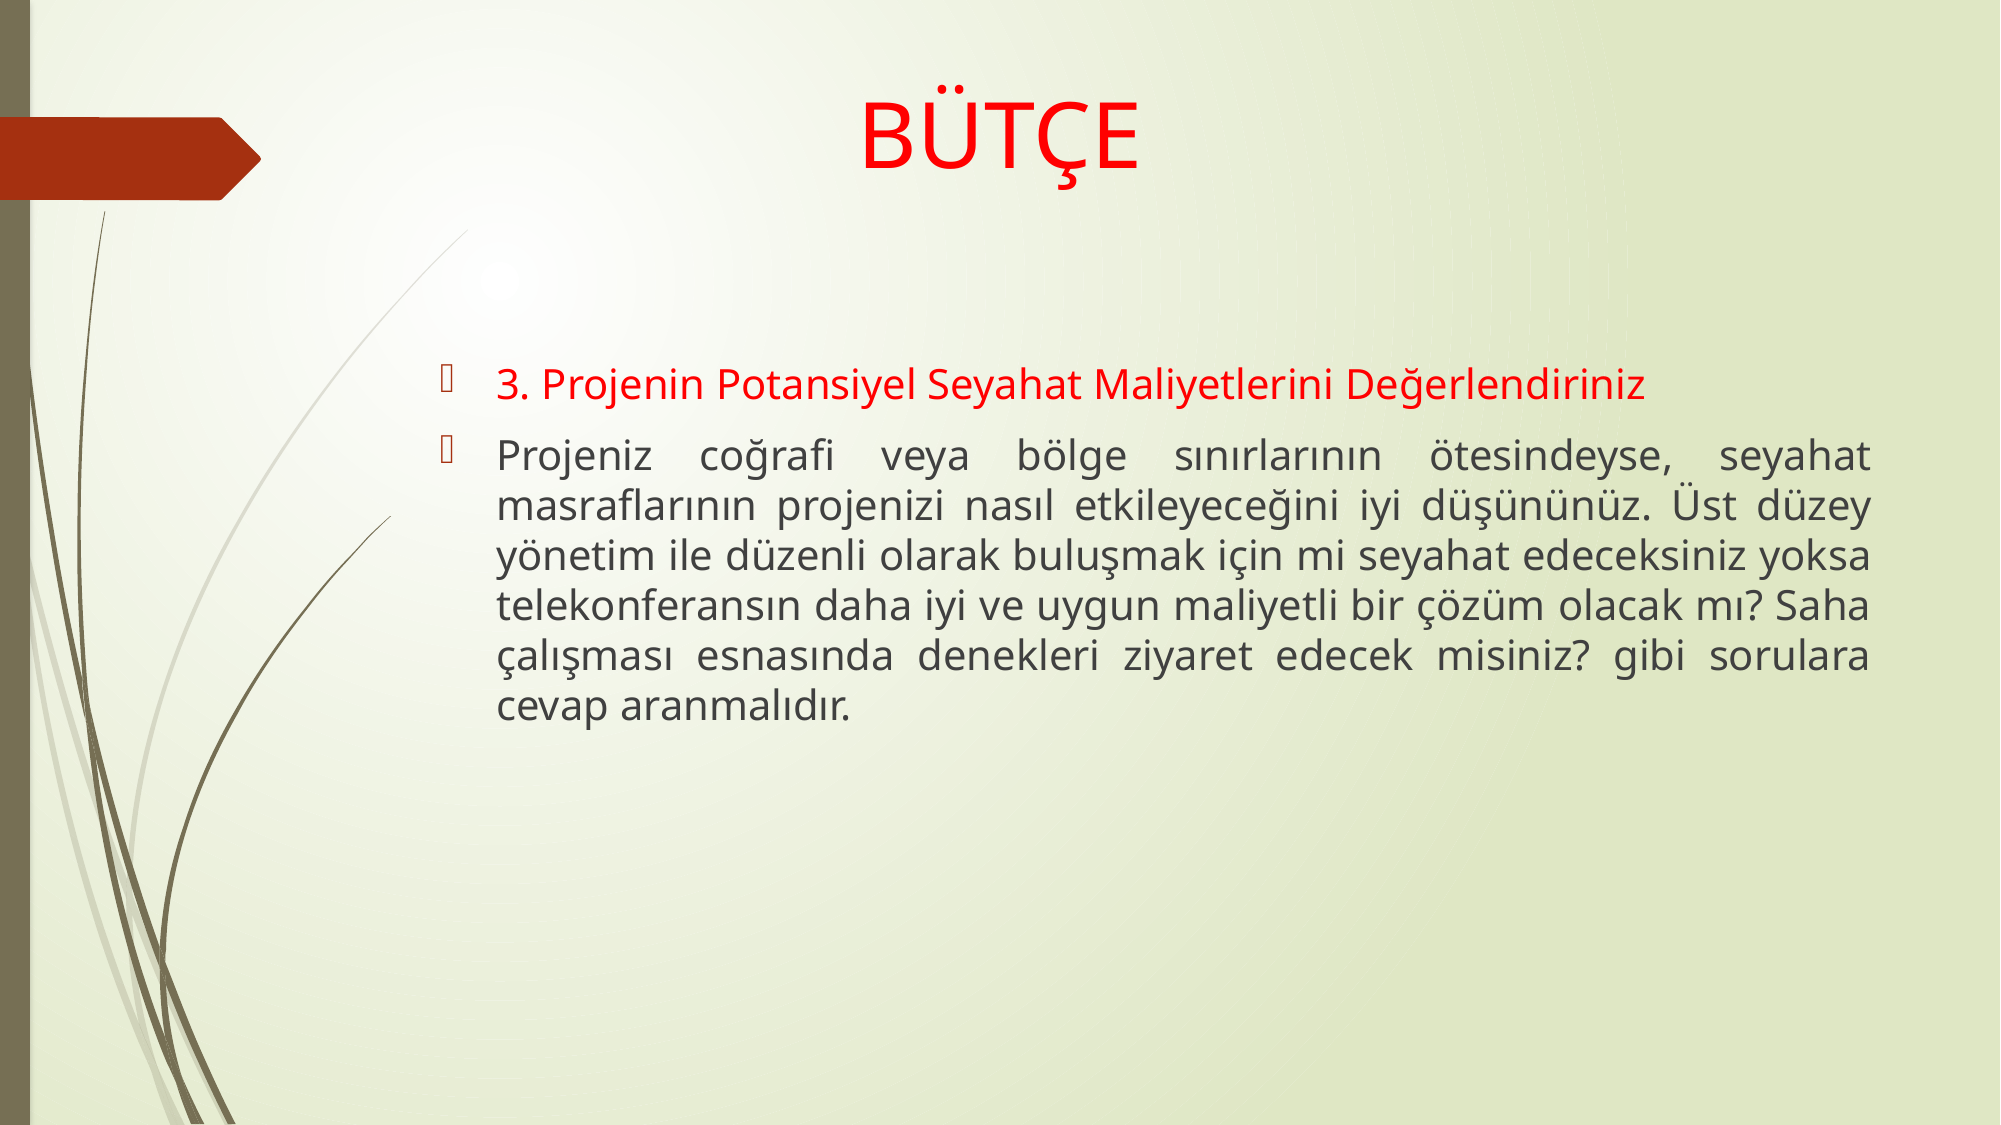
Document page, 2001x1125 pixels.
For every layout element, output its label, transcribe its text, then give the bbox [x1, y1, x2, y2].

list 3. Projenin Potansiyel Seyahat Maliyetlerini Değerlendiriniz Projeniz coğrafi veya bölge sınırlarının ötesindeyse, seyahat masraflarının projenizi nasıl etkileyeceğini iyi düşününüz. Üst düzey yönetim ile düzenli olarak buluşmak için mi seyahat edeceksiniz yoksa telekonferansın daha iyi ve uygun maliyetli bir çözüm olacak mı? Saha çalışması esnasında denekleri ziyaret edecek misiniz? gibi sorulara cevap aranmalıdır. [424, 350, 1888, 970]
text_box BÜTÇE [249, 70, 1750, 208]
